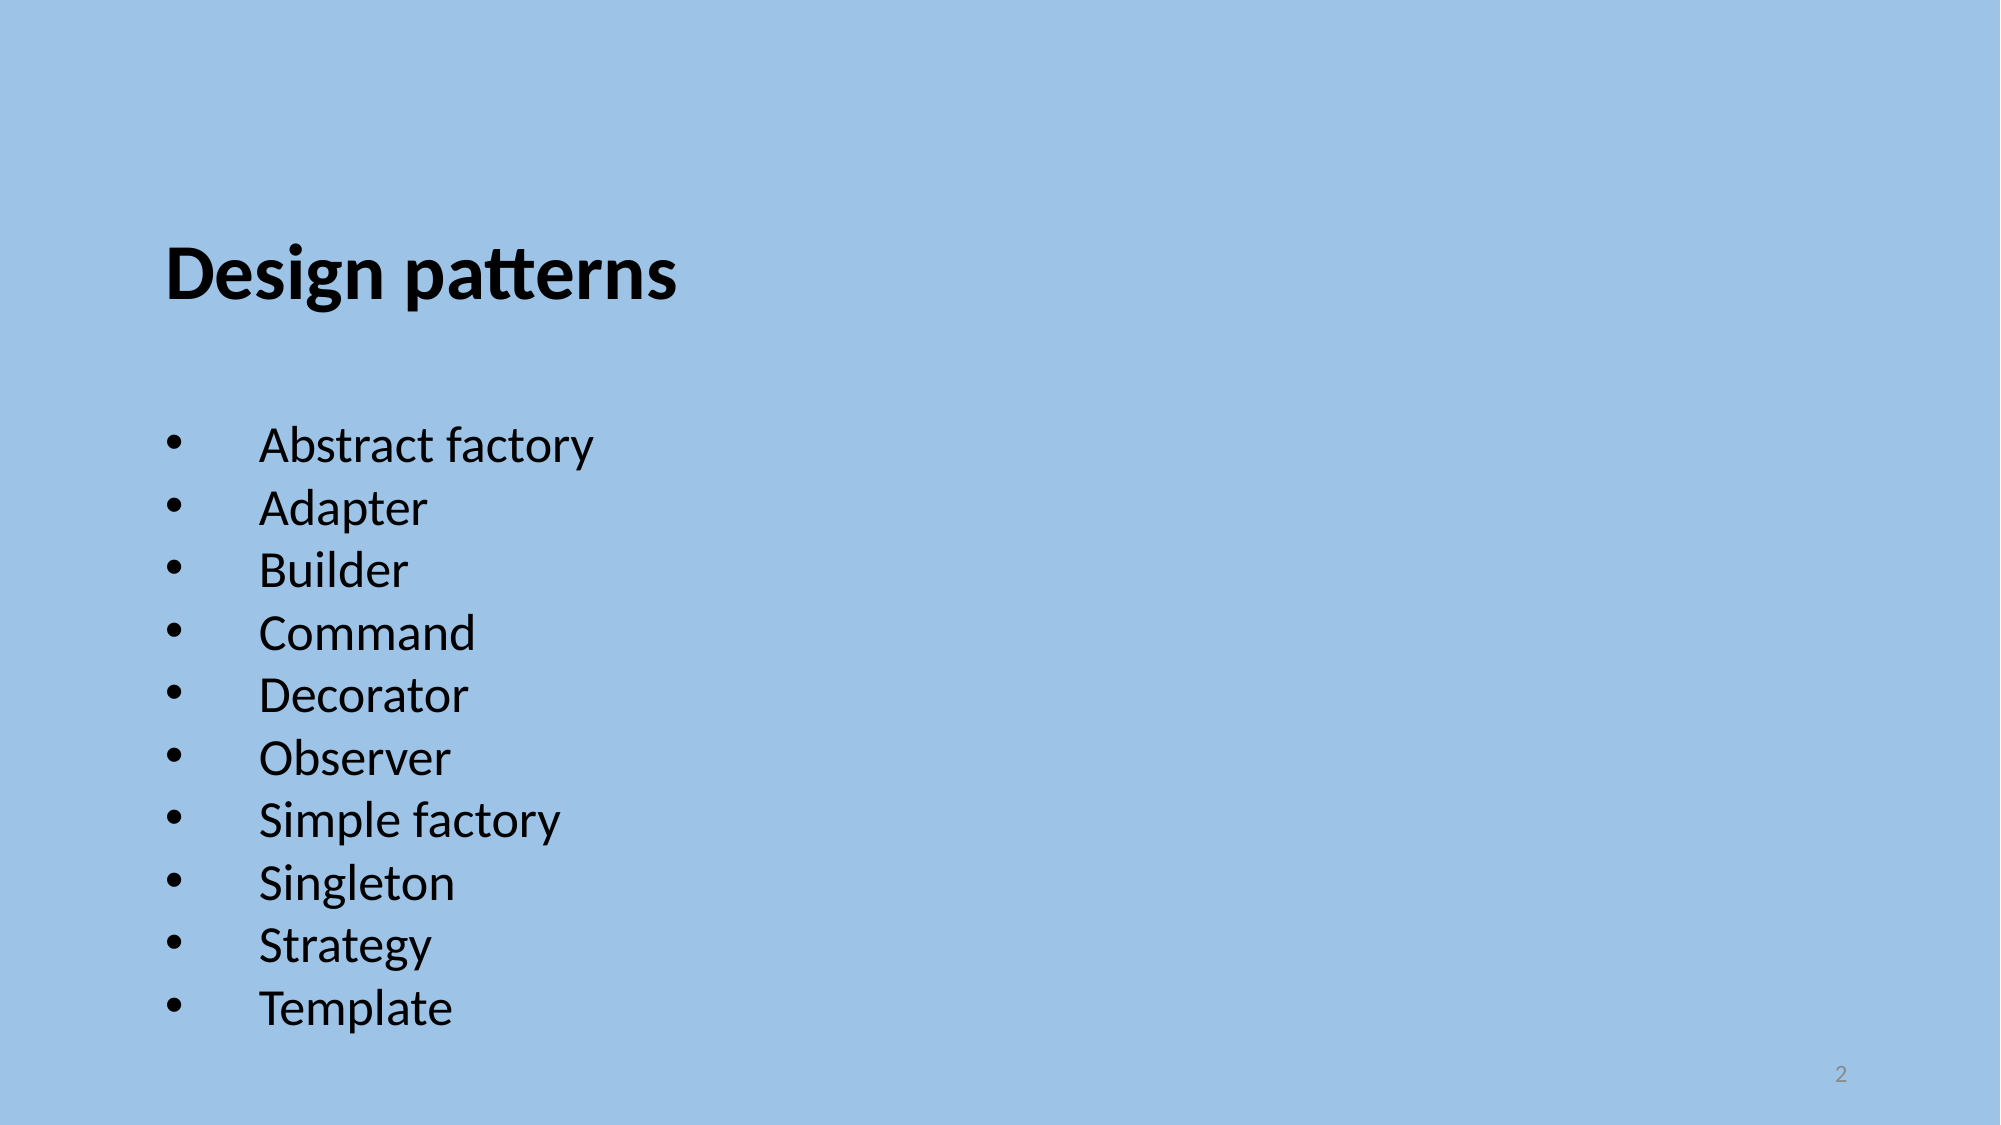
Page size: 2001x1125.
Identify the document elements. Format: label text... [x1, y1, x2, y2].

text_box Design patterns Abstract factory Adapter Builder Command Decorator Observer Simple factory Singleton Strategy Template [0, 213, 2000, 1043]
slide_number 2 [1412, 1043, 1863, 1103]
